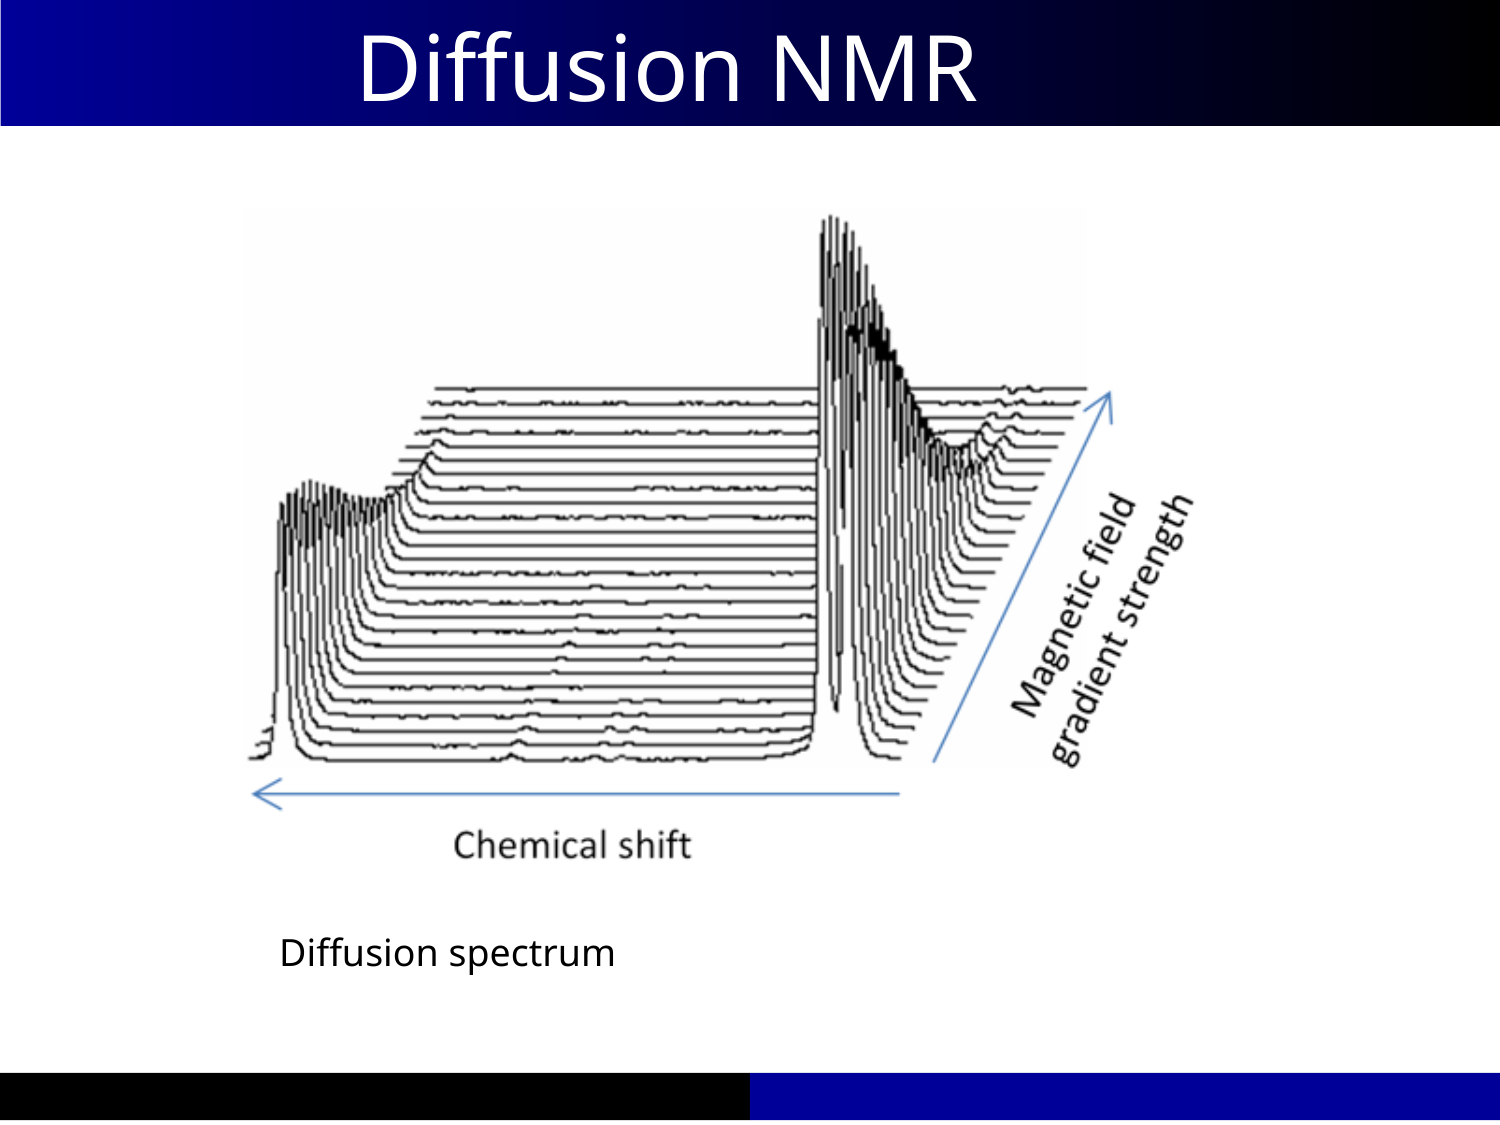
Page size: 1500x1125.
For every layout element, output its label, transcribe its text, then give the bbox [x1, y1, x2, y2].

picture [241, 207, 1200, 867]
text_box Diffusion spectrum [271, 921, 1063, 982]
text_box Diffusion NMR [17, 0, 1317, 130]
